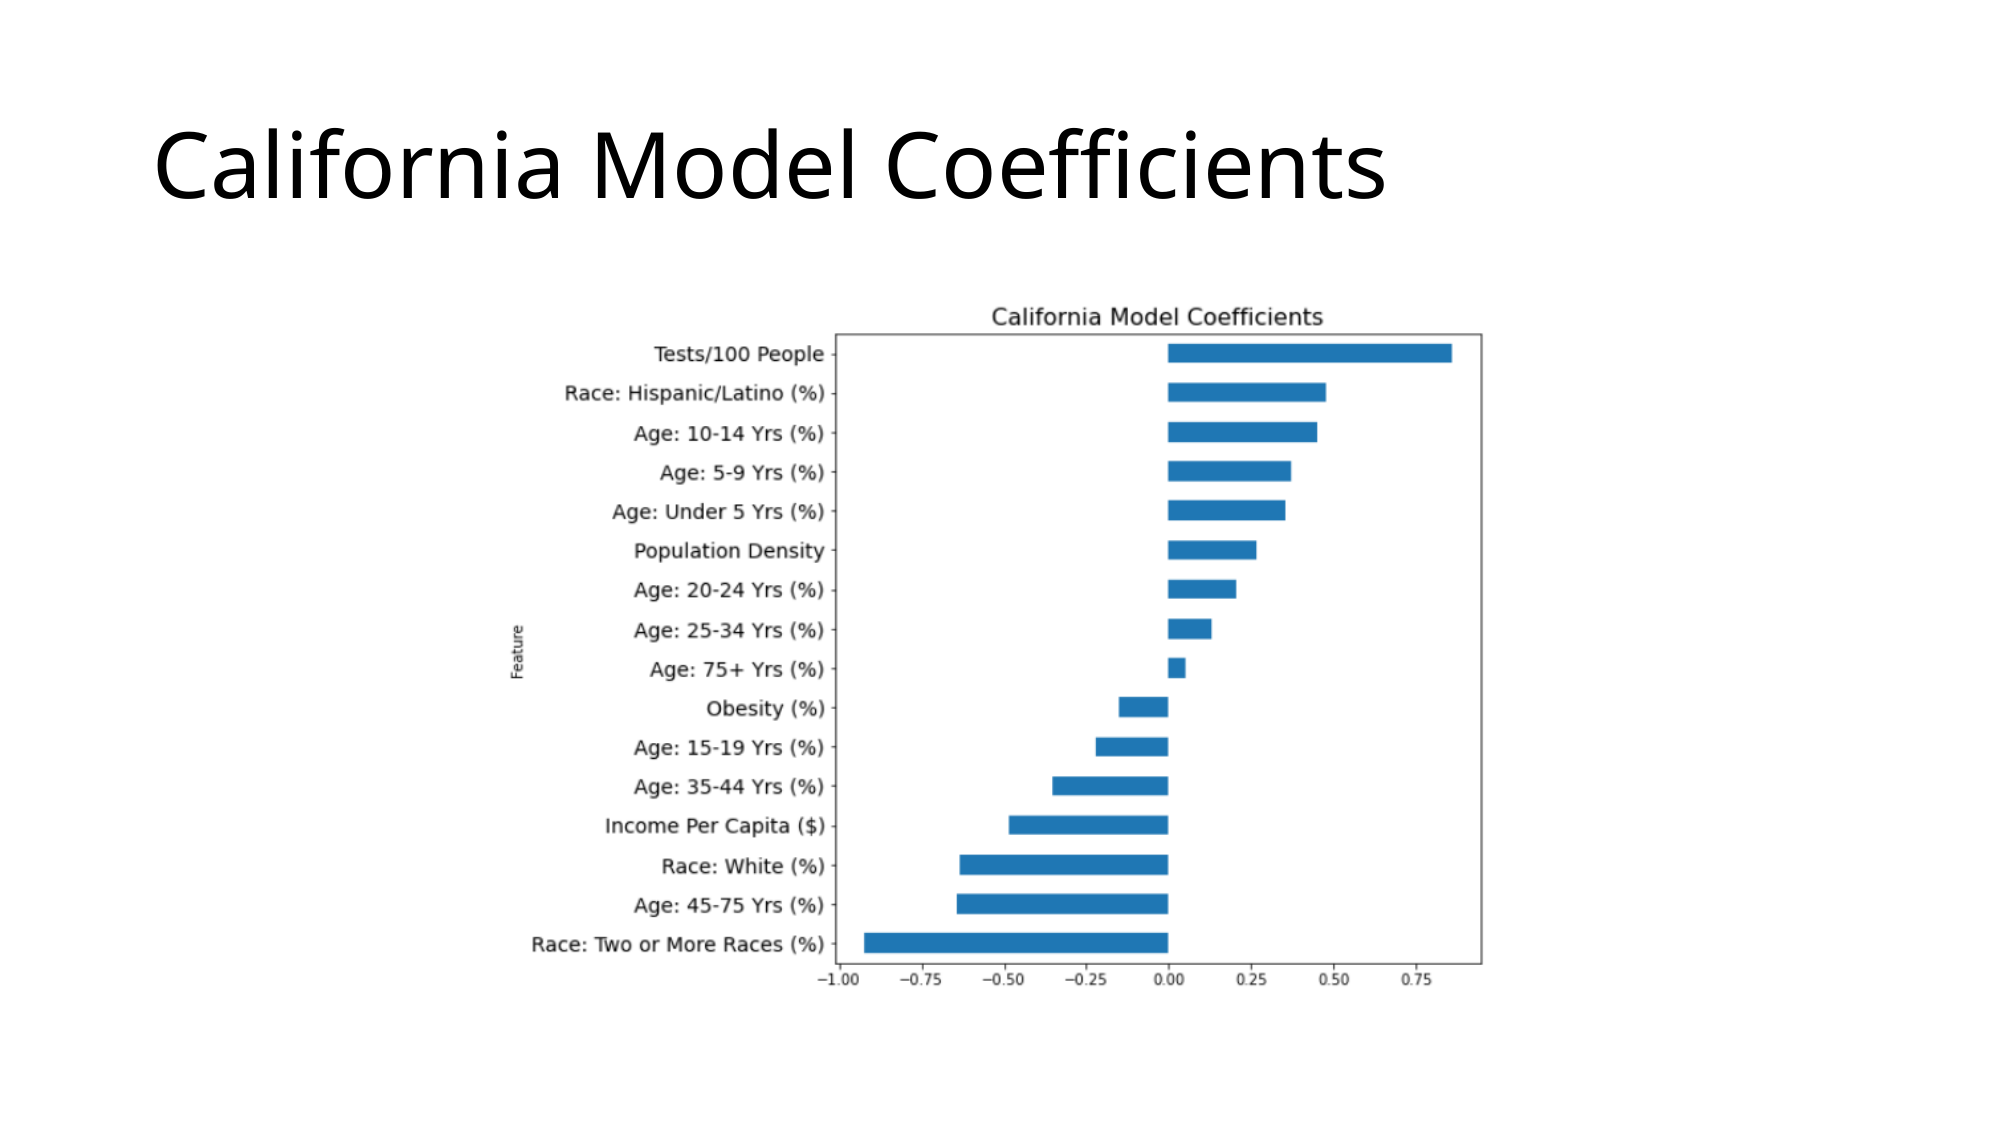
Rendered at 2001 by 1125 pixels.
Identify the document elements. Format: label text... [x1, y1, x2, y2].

title California Model Coefficients [137, 59, 1863, 278]
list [497, 299, 1503, 1014]
